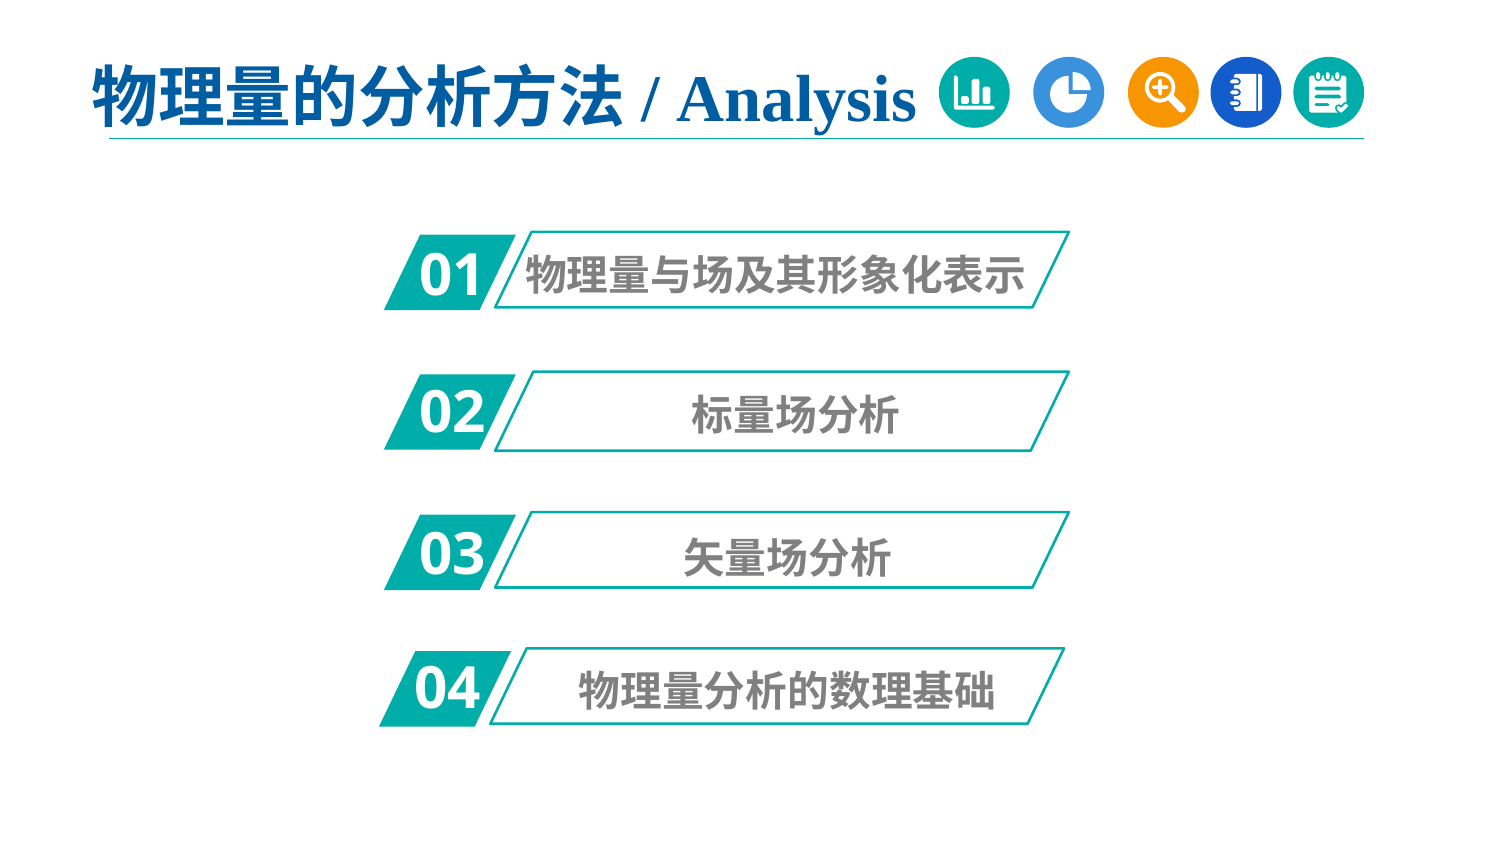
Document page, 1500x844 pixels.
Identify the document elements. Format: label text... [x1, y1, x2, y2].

text_box [534, 369, 1071, 453]
text_box 矢量场分析 [1036, 559, 1050, 588]
text_box 物理量分析的数理基础 [1032, 685, 1050, 721]
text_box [383, 508, 531, 595]
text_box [378, 642, 526, 730]
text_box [1210, 56, 1282, 129]
text_box 标量场分析 [1037, 399, 1059, 445]
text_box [1293, 56, 1365, 129]
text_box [383, 366, 531, 454]
text_box [531, 229, 1071, 310]
text_box 物理量的分析方法/ Analysis [76, 46, 980, 142]
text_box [1033, 56, 1105, 129]
text_box [529, 646, 1066, 726]
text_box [1127, 56, 1200, 128]
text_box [938, 56, 1010, 129]
text_box [532, 509, 1071, 590]
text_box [383, 229, 531, 316]
